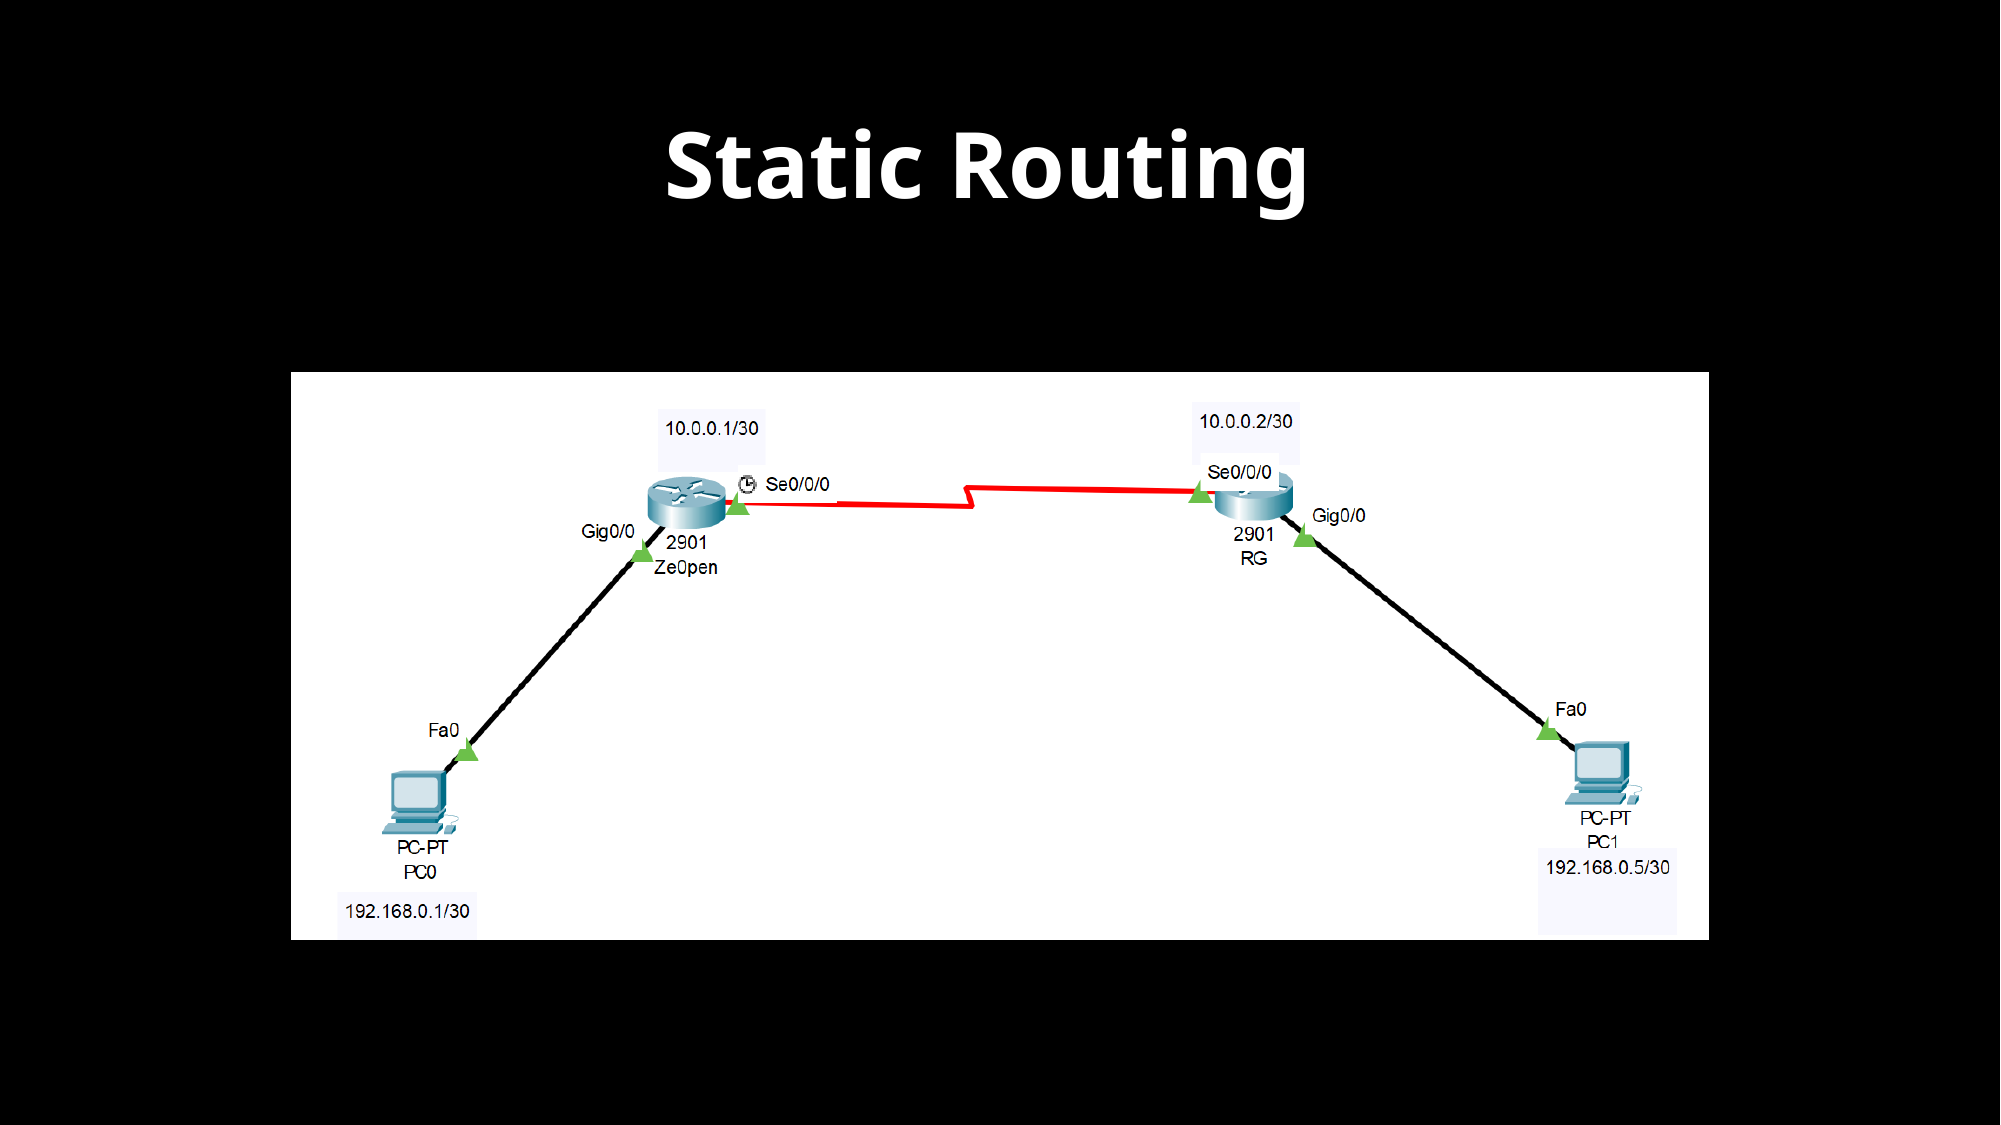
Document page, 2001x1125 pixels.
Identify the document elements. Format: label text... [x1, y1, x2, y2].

title Static Routing [137, 59, 1863, 278]
picture [291, 372, 1709, 940]
list [137, 299, 1863, 1014]
